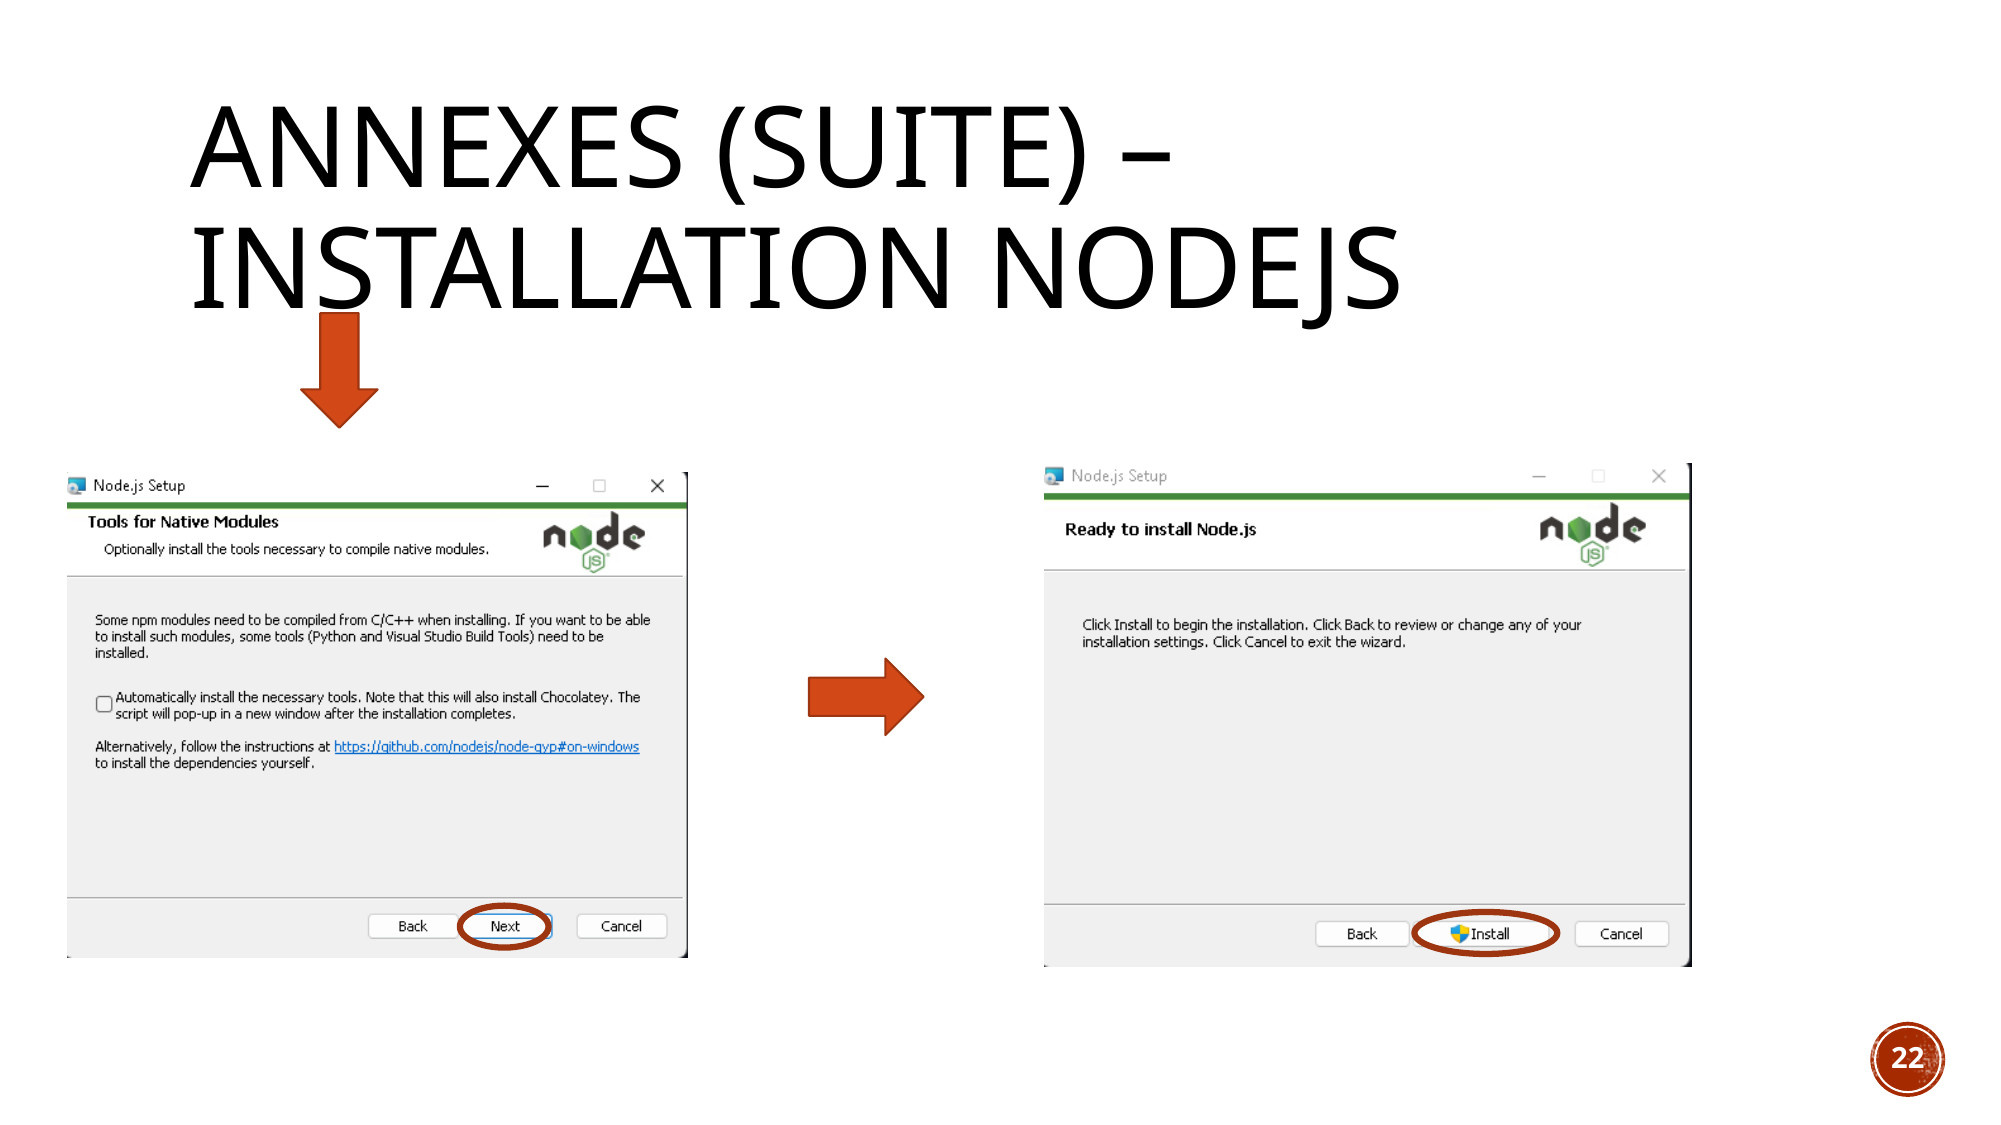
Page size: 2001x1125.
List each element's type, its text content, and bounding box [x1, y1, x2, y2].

picture [1044, 463, 1692, 967]
text_box [807, 657, 925, 737]
title ANNEXES (SUITE) – installation nodejs [175, 79, 1826, 344]
picture [67, 472, 688, 958]
slide_number 22 [1855, 1028, 1961, 1089]
text_box [300, 312, 379, 429]
